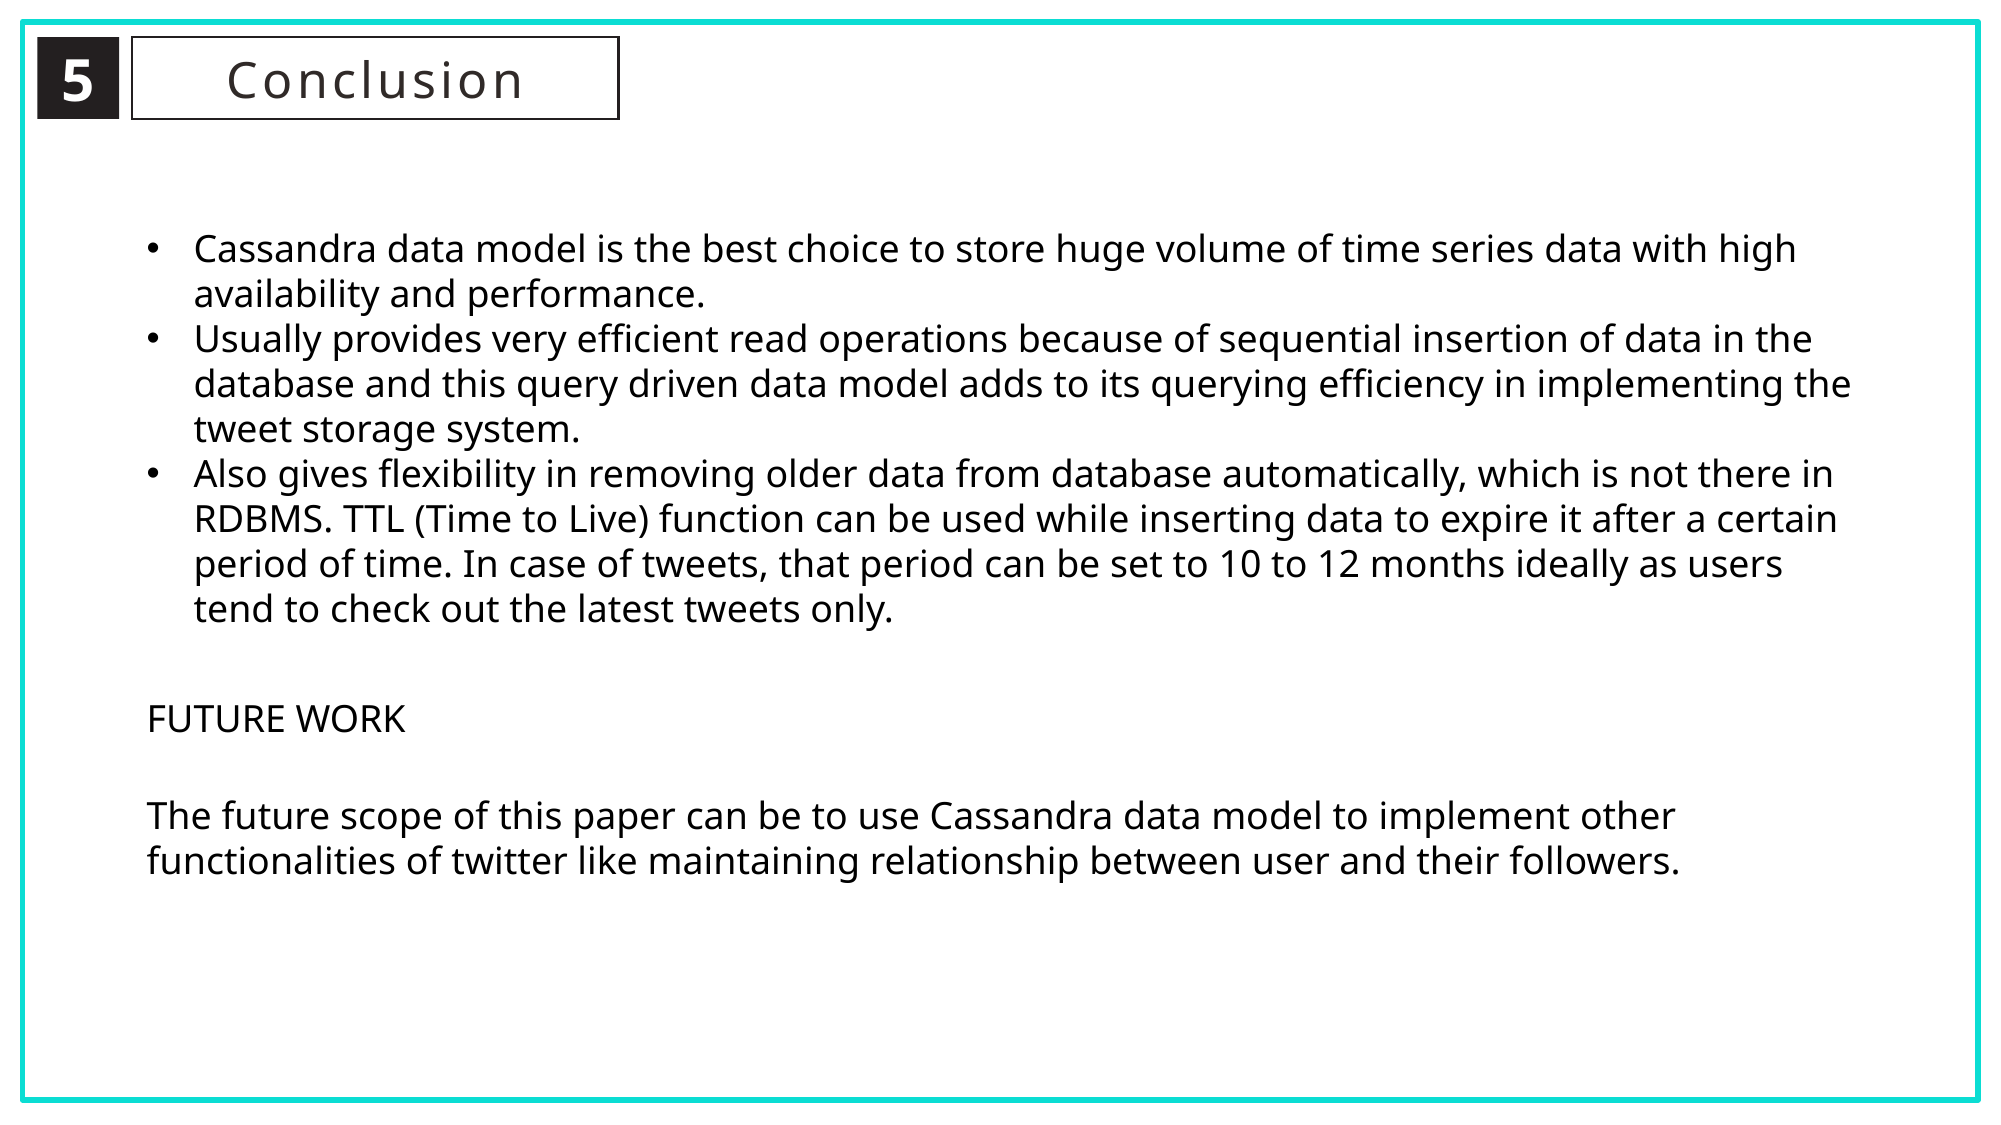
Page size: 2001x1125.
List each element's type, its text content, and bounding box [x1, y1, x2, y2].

text_box FUTURE WORK [131, 687, 652, 747]
text_box Conclusion [131, 36, 620, 120]
text_box [22, 21, 1979, 1100]
text_box Cassandra data model is the best choice to store huge volume of time series data with high availability and performance. Usually provides very efficient read operations because of sequential insertion of data in the database and this query driven data model adds to its querying efficiency in implementing the tweet storage system. Also gives flexibility in removing older data from database automatically, which is not there in RDBMS. TTL (Time to Live) function can be used while inserting data to expire it after a certain period of time. In case of tweets, that period can be set to 10 to 12 months ideally as users tend to check out the latest tweets only. [131, 217, 1872, 638]
text_box 5 [36, 36, 120, 120]
text_box The future scope of this paper can be to use Cassandra data model to implement other functionalities of twitter like maintaining relationship between user and their followers. [131, 784, 1873, 889]
